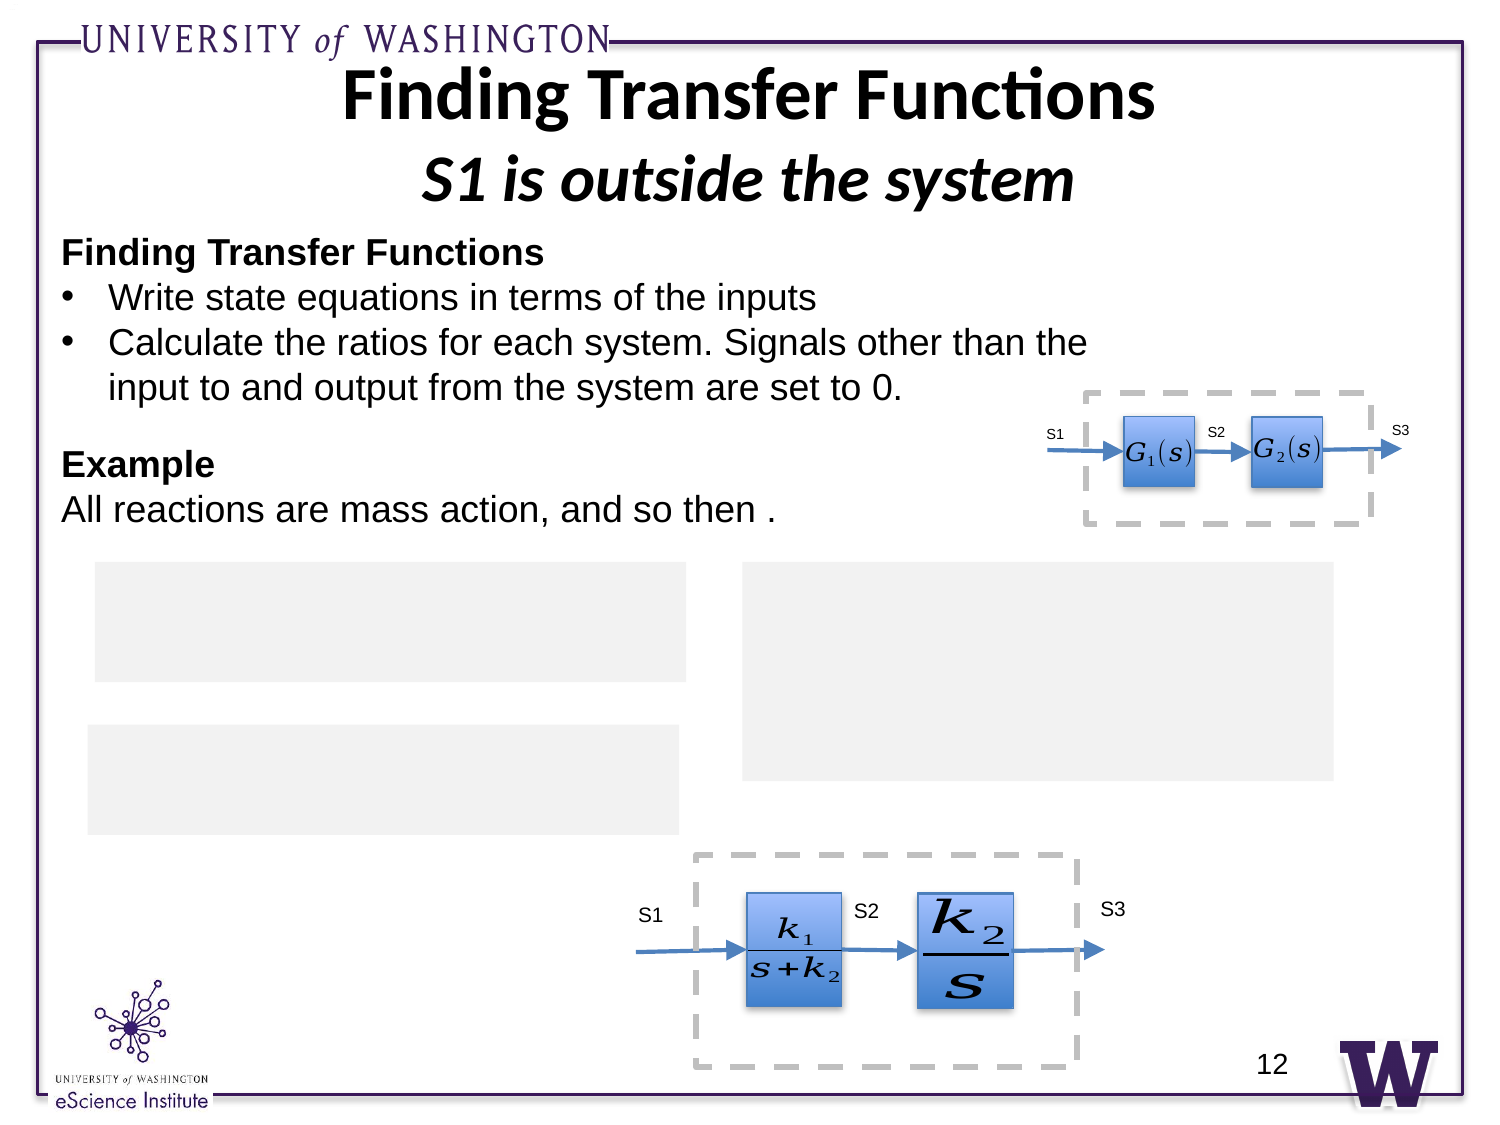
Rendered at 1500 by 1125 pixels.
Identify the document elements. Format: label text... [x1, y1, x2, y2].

picture [48, 978, 213, 1113]
picture [1340, 1041, 1438, 1093]
picture [1340, 1096, 1438, 1107]
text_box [1031, 392, 1426, 525]
title Finding Transfer Functions S1 is outside the system [75, 37, 1425, 175]
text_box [622, 854, 1142, 1068]
picture [81, 24, 609, 37]
slide_number 12 [1241, 1037, 1325, 1098]
text_box Finding Transfer Functions Write state equations in terms of the inputs Calculate the ratios for each system. Signals other than the input to and output from the system are set to 0. [46, 220, 1142, 461]
